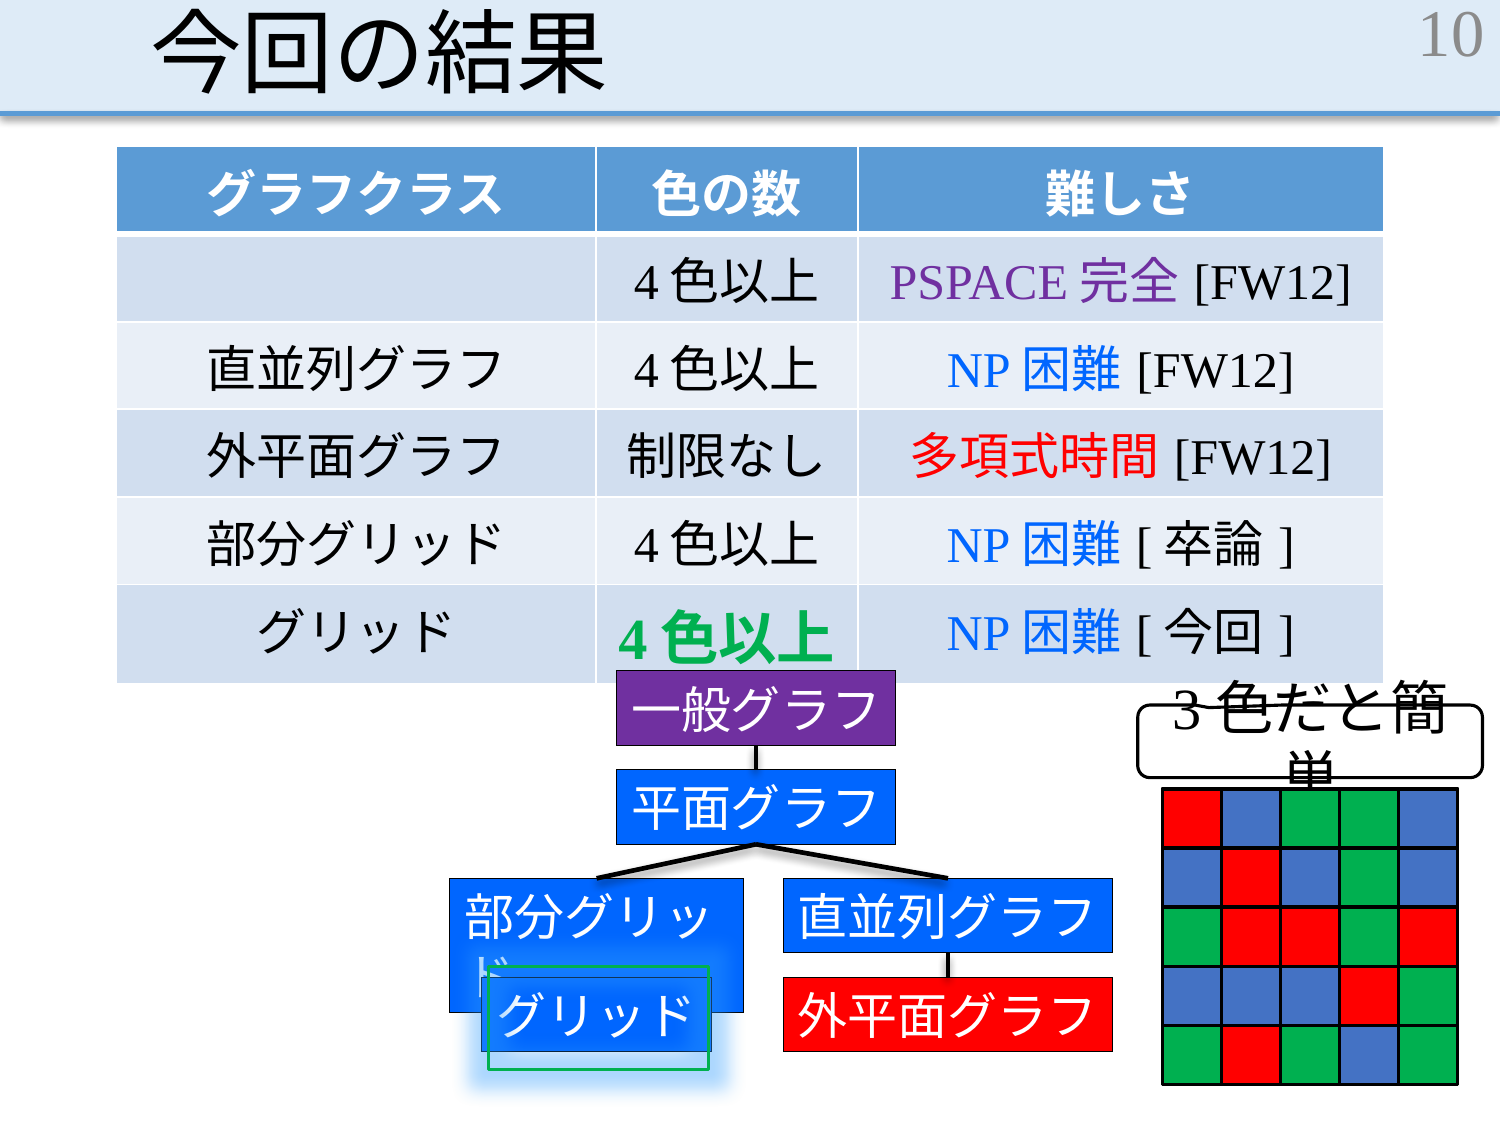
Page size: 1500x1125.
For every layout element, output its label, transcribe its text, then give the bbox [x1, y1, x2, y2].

table_cell [593, 965, 600, 981]
title 今回の結果 [135, 0, 1373, 114]
text_box 部分グリッド [449, 878, 744, 1013]
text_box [473, 951, 724, 1013]
text_box 平面グラフ [616, 769, 896, 844]
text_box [469, 947, 728, 1013]
text_box [602, 957, 718, 1013]
slide_number 10 [1162, 0, 1500, 60]
text_box 平面グラフ [459, 937, 739, 1013]
text_box 直並列グラフ [783, 878, 1113, 953]
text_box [596, 844, 755, 879]
text_box [487, 965, 710, 1071]
text_box 一般グラフ [616, 670, 896, 746]
text_box 3色だと簡単 [1136, 703, 1485, 780]
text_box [755, 844, 949, 879]
text_box 外平面グラフ [783, 977, 1113, 1052]
text_box [479, 957, 592, 1013]
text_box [1161, 788, 1459, 1085]
